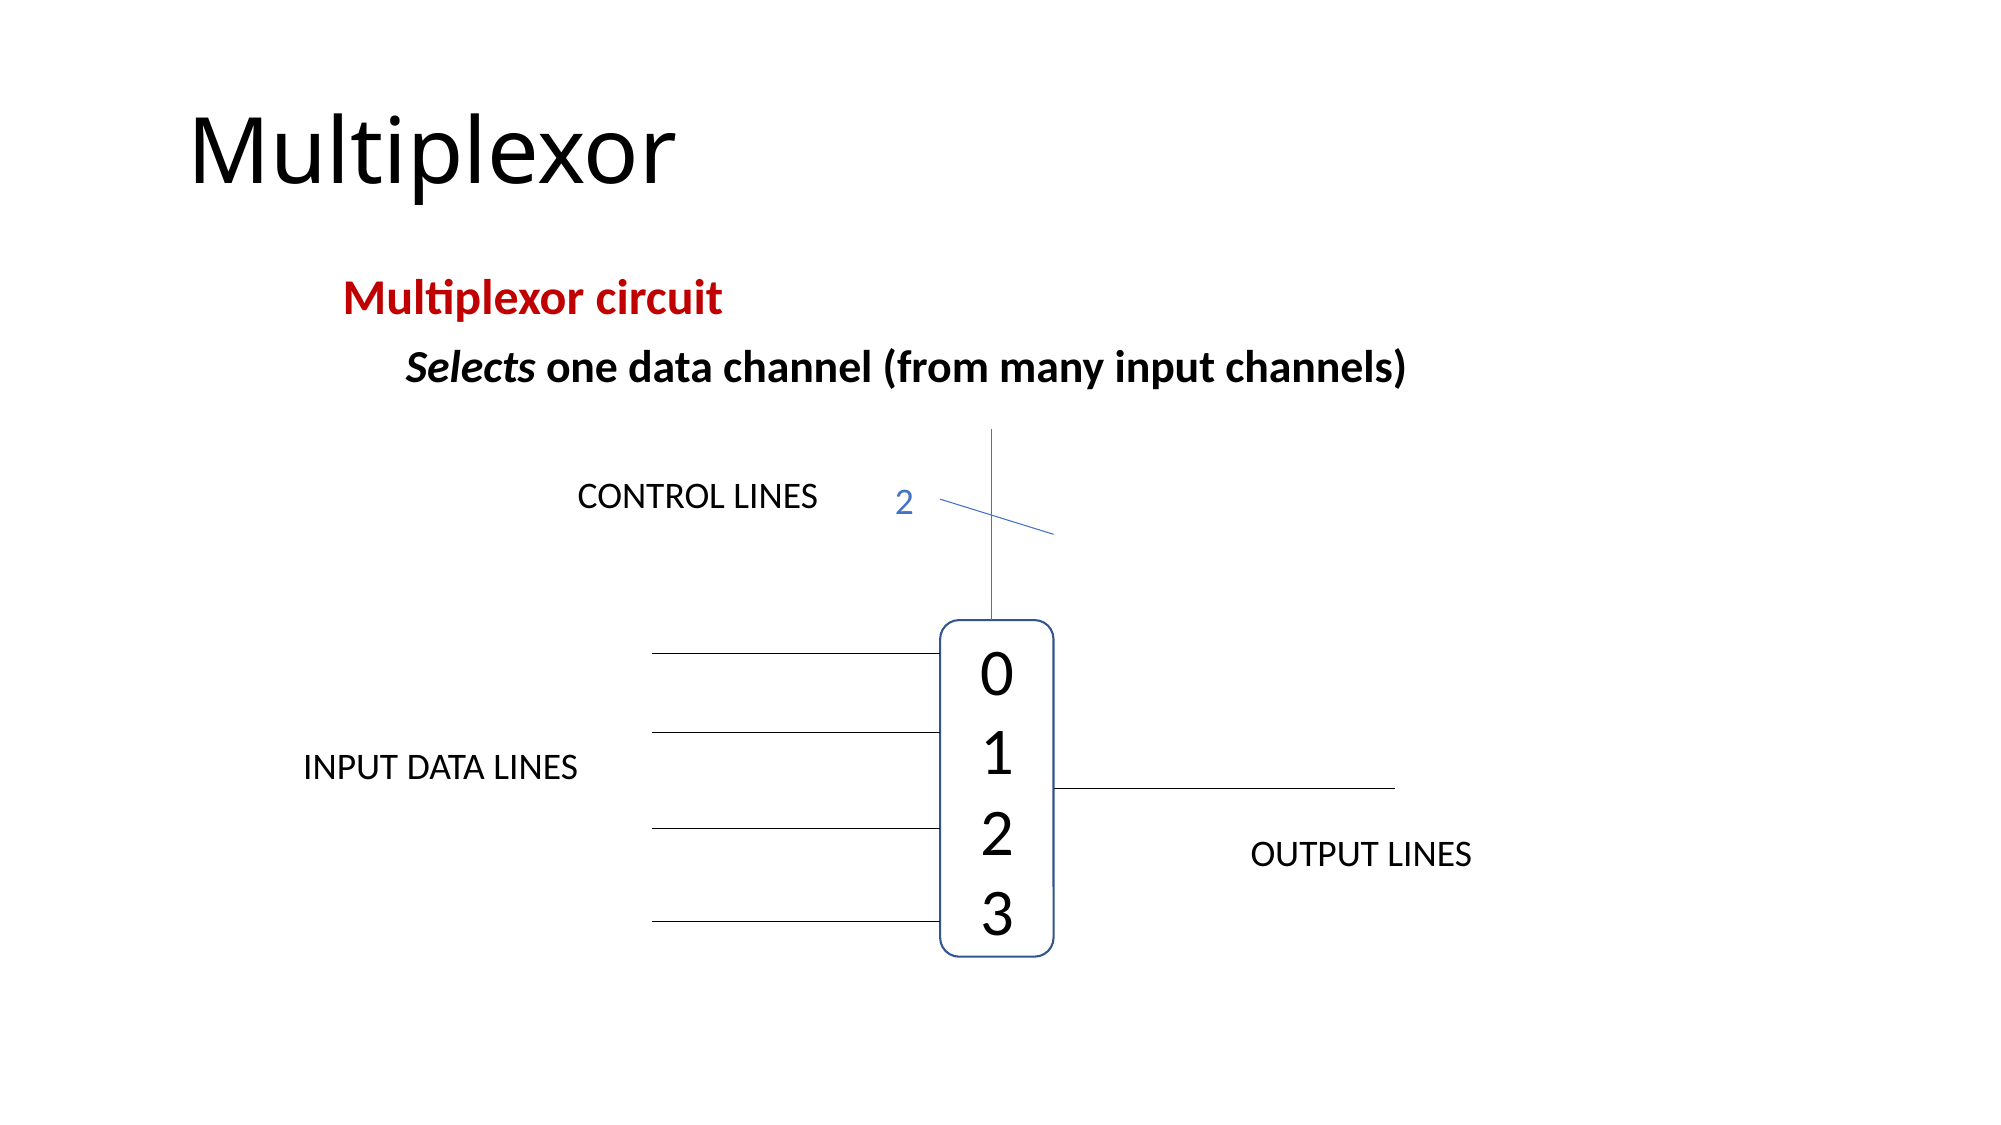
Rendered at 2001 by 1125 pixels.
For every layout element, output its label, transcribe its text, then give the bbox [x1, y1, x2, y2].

text_box 2 [879, 469, 929, 530]
text_box CONTROL LINES [562, 463, 834, 524]
text_box INPUT DATA LINES [288, 734, 594, 794]
title Multiplexor [187, 56, 1885, 245]
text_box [940, 499, 1054, 535]
text_box 0 1 2 3 [939, 619, 1055, 958]
subtitle Multiplexor circuit Selects one data channel (from many input channels) [327, 245, 1636, 922]
text_box OUTPUT LINES [1235, 821, 1488, 882]
